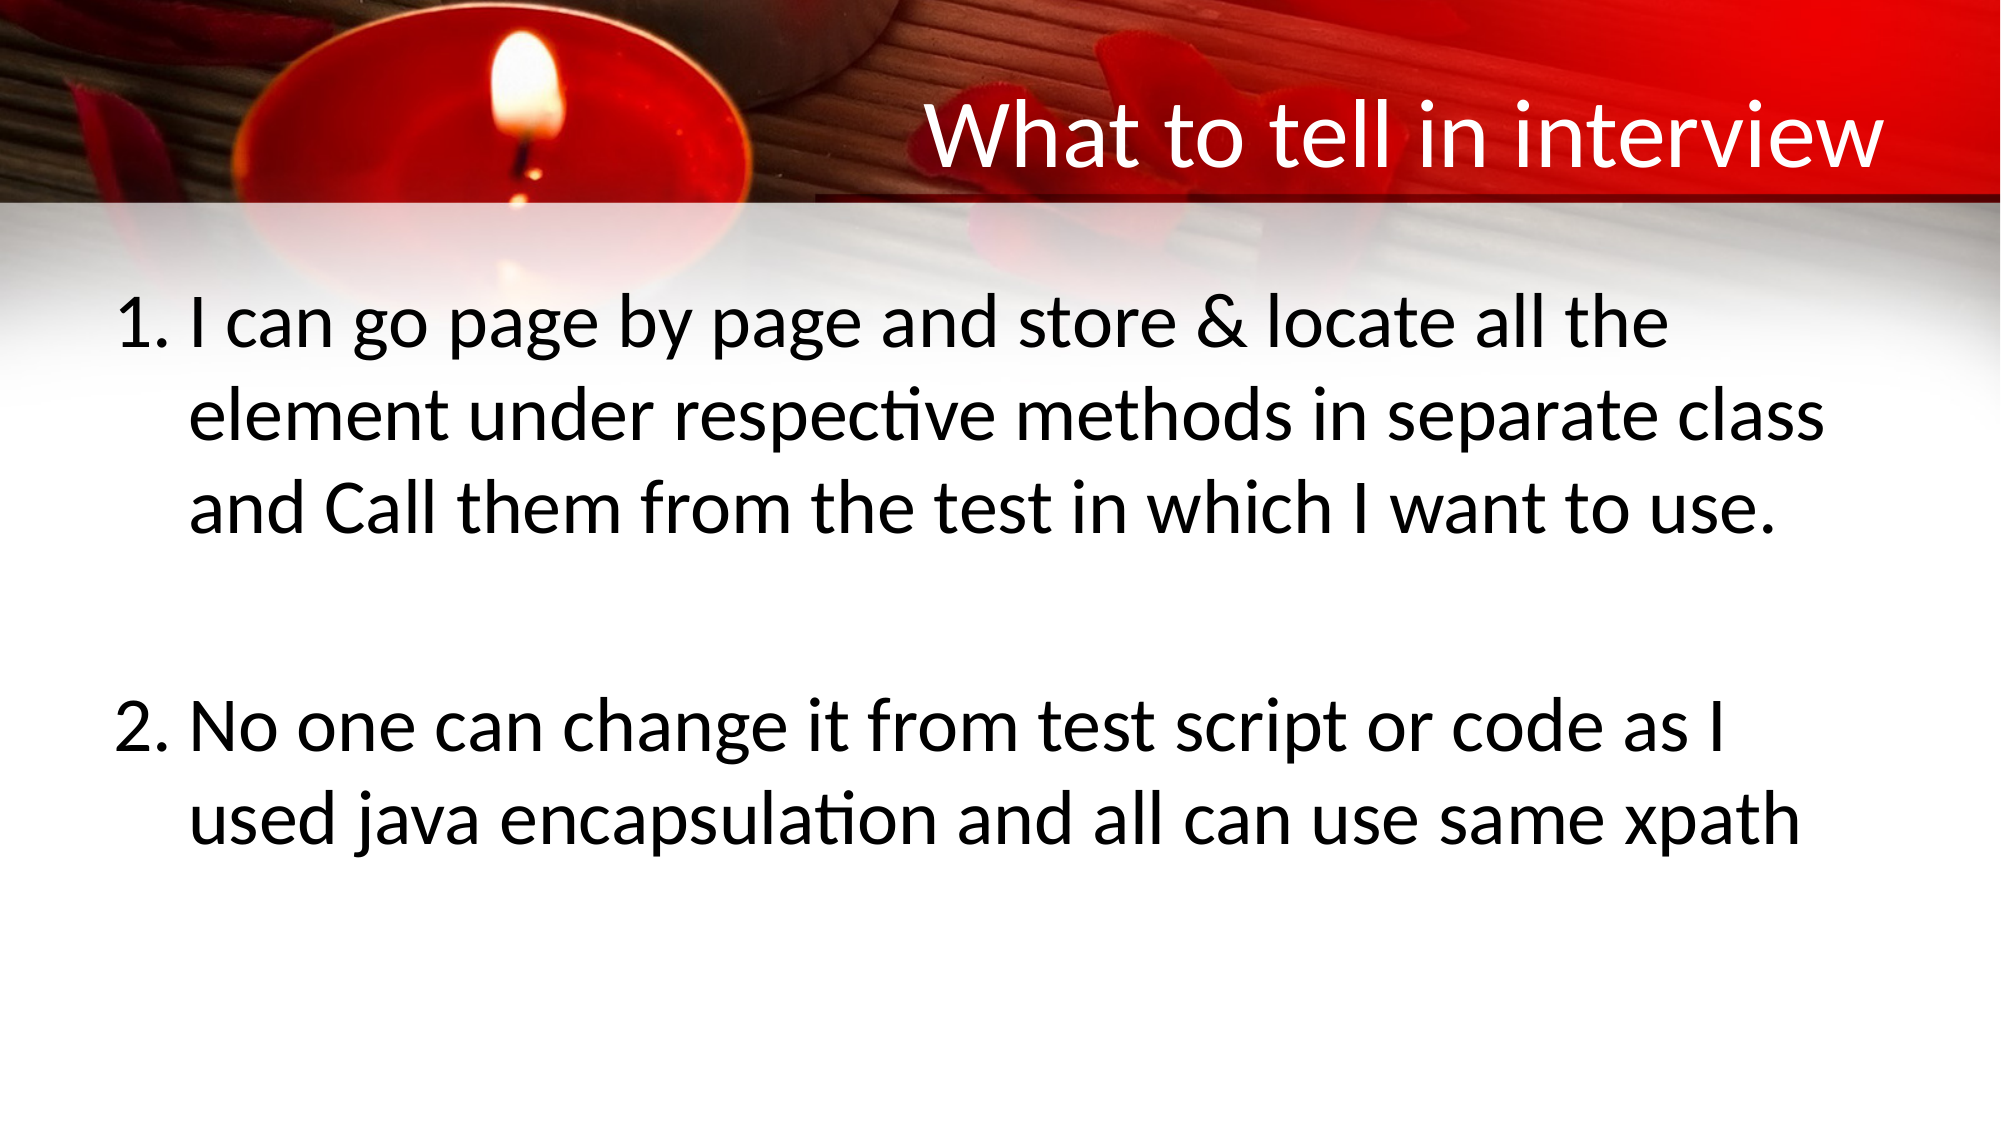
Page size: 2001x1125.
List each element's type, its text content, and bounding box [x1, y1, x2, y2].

list I can go page by page and store & locate all the element under respective methods in separate class and Call them from the test in which I want to use. No one can change it from test script or code as I used java encapsulation and all can use same xpath [98, 261, 1902, 1064]
title What to tell in interview [98, 61, 1902, 196]
picture [0, 0, 2001, 1125]
